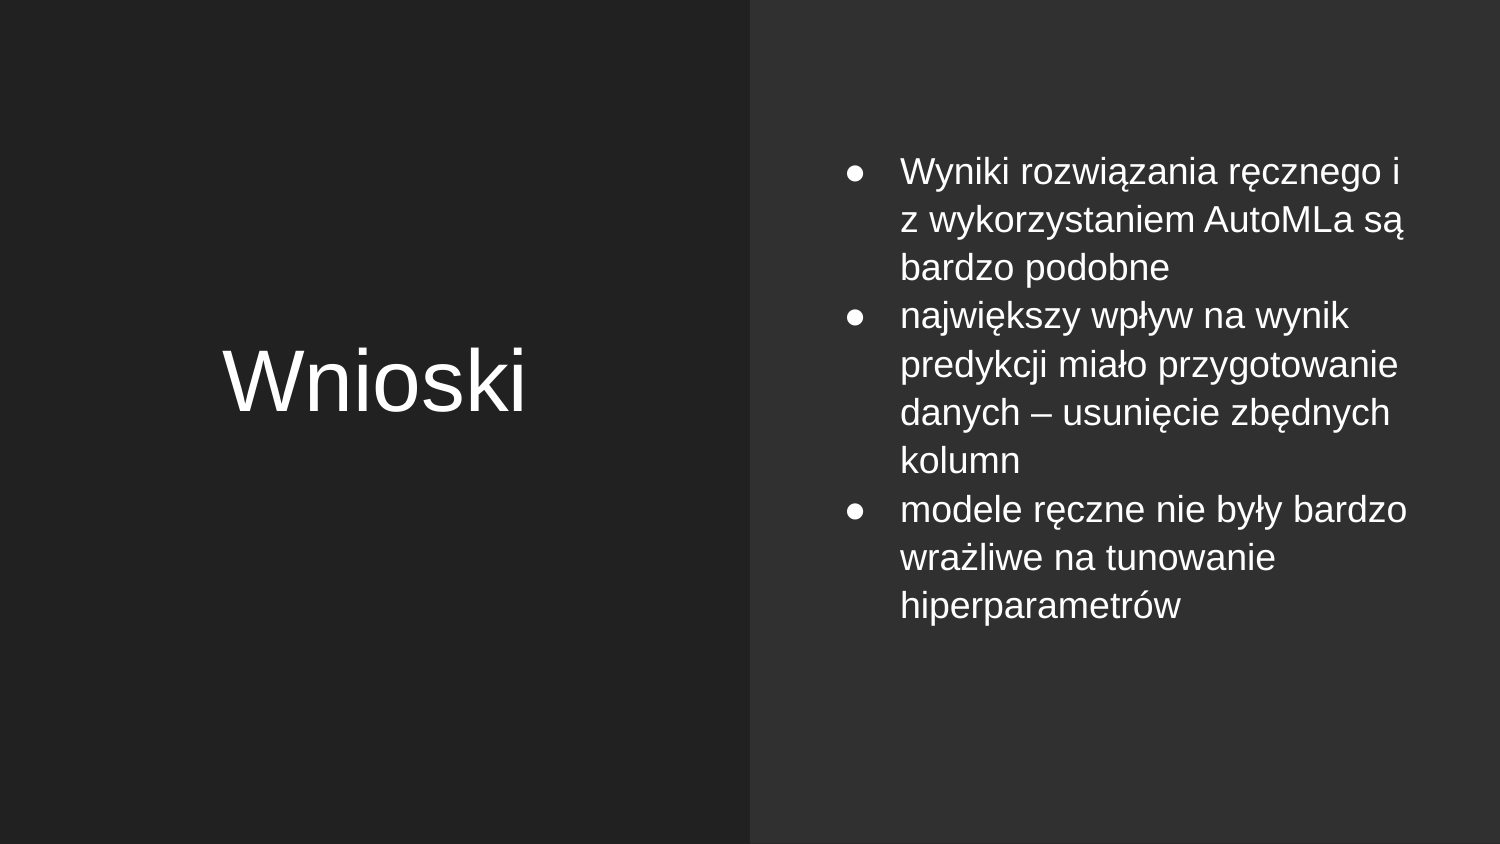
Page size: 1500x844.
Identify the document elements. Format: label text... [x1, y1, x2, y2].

list Wyniki rozwiązania ręcznego i z wykorzystaniem AutoMLa są bardzo podobne największy wpływ na wynik predykcji miało przygotowanie danych – usunięcie zbędnych kolumn modele ręczne nie były bardzo wrażliwe na tunowanie hiperparametrów [810, 118, 1440, 725]
title Wnioski [43, 202, 708, 446]
